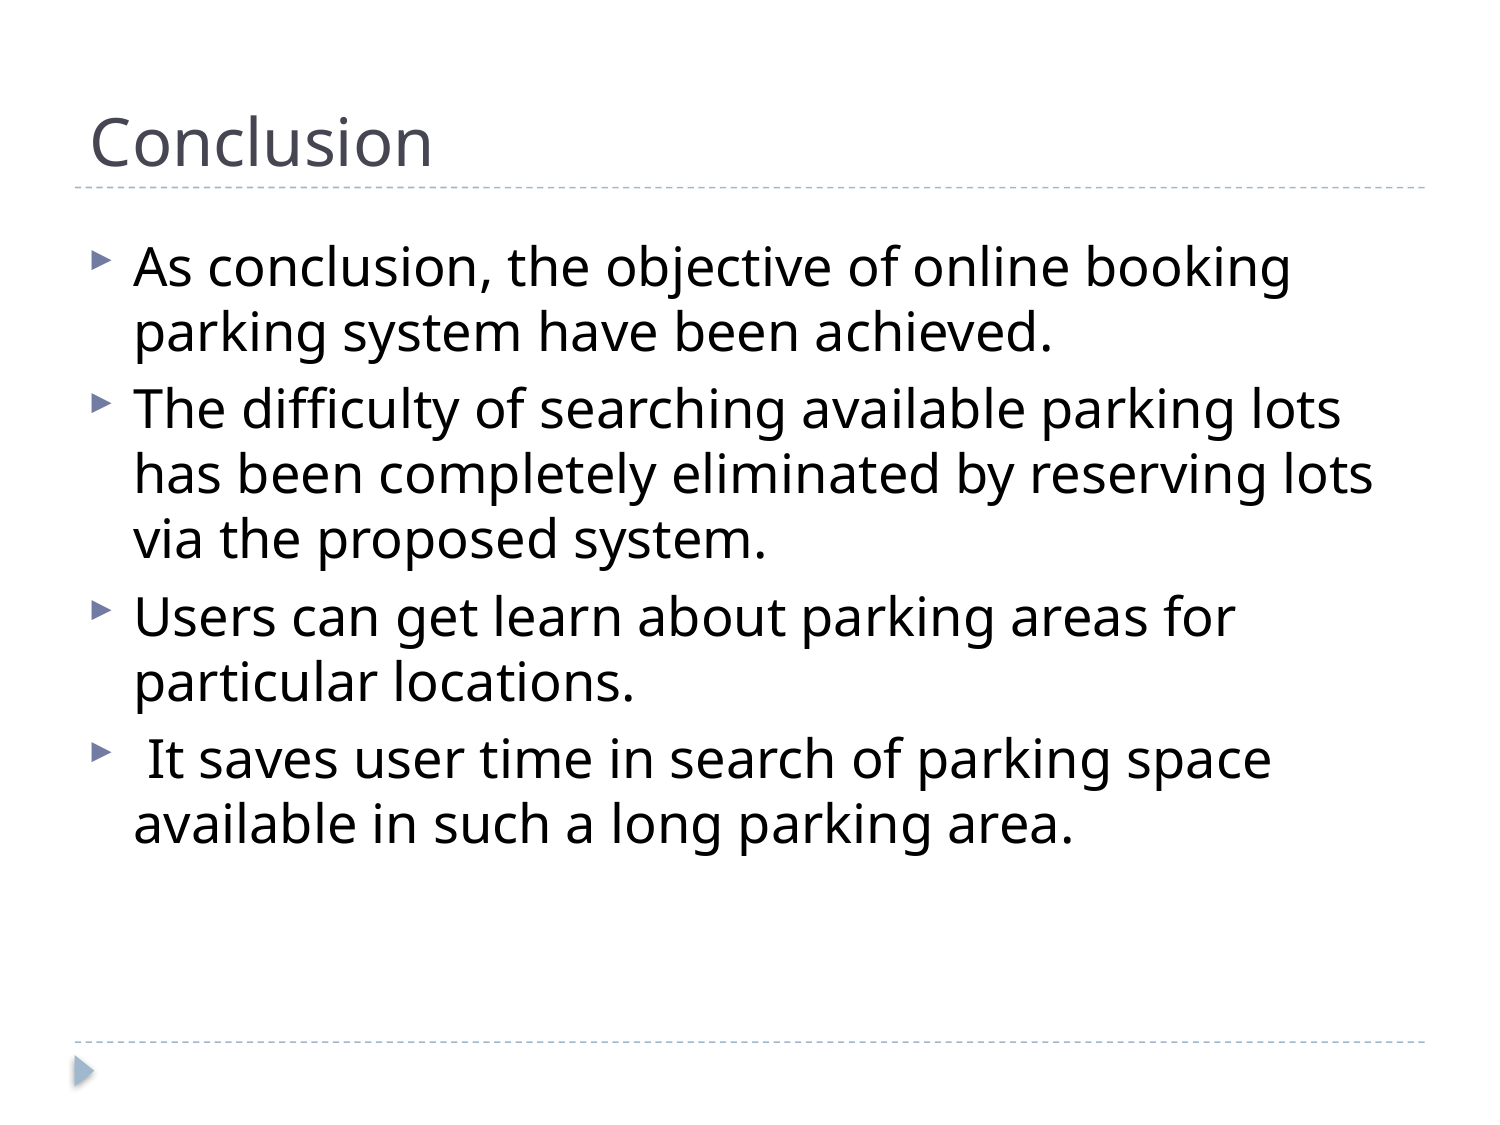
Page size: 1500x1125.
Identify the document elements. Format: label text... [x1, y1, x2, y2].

list As conclusion, the objective of online booking parking system have been achieved. The difficulty of searching available parking lots has been completely eliminated by reserving lots via the proposed system. Users can get learn about parking areas for particular locations. It saves user time in search of parking space available in such a long parking area. [73, 224, 1424, 1035]
title Conclusion [75, 24, 1425, 188]
